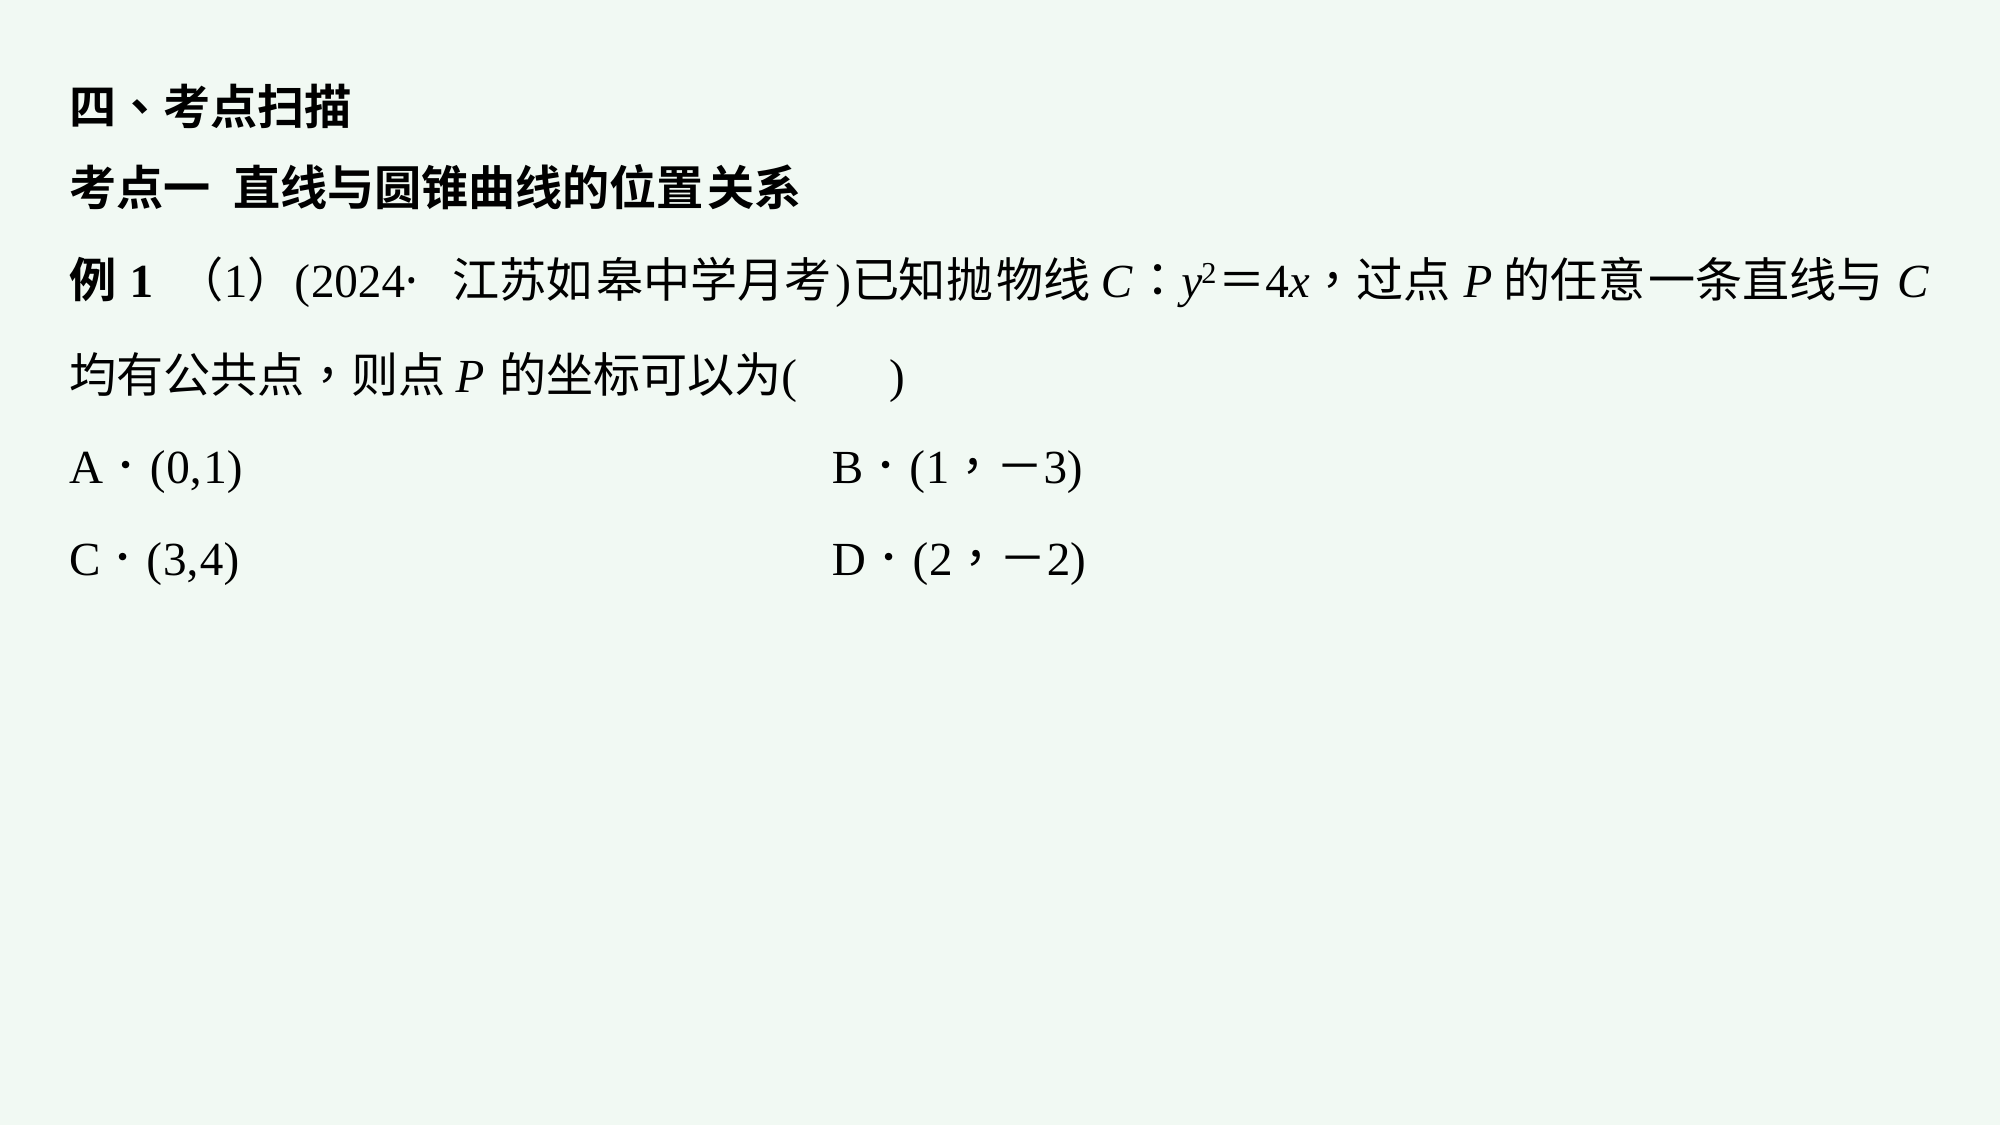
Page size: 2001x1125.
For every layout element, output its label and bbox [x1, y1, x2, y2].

text_box [69, 53, 1931, 693]
